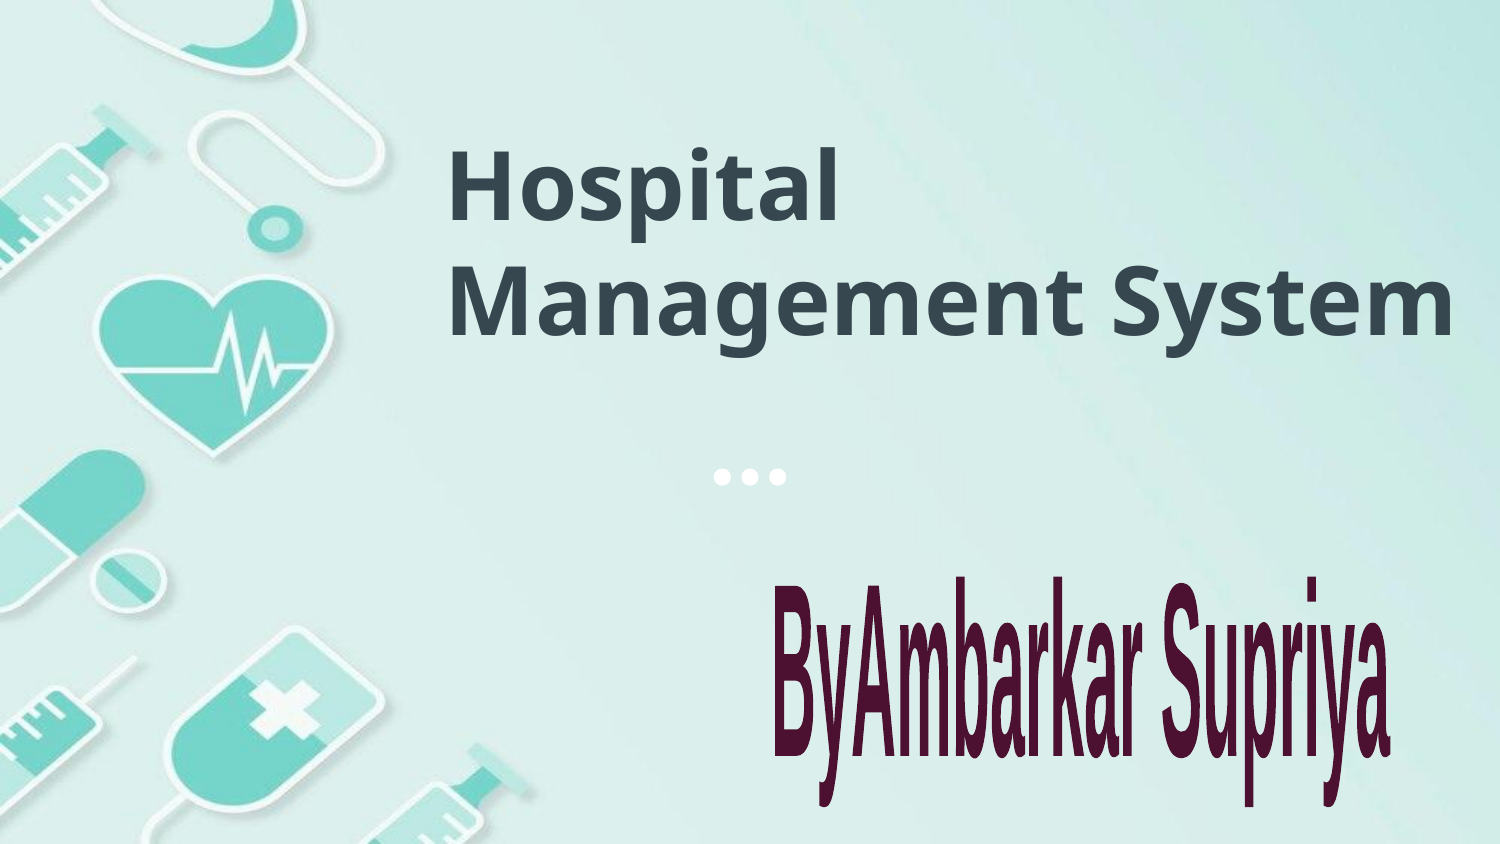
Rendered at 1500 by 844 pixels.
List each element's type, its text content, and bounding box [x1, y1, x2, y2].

text_box Hospital Management System [429, 109, 1500, 410]
picture [0, 0, 1500, 844]
